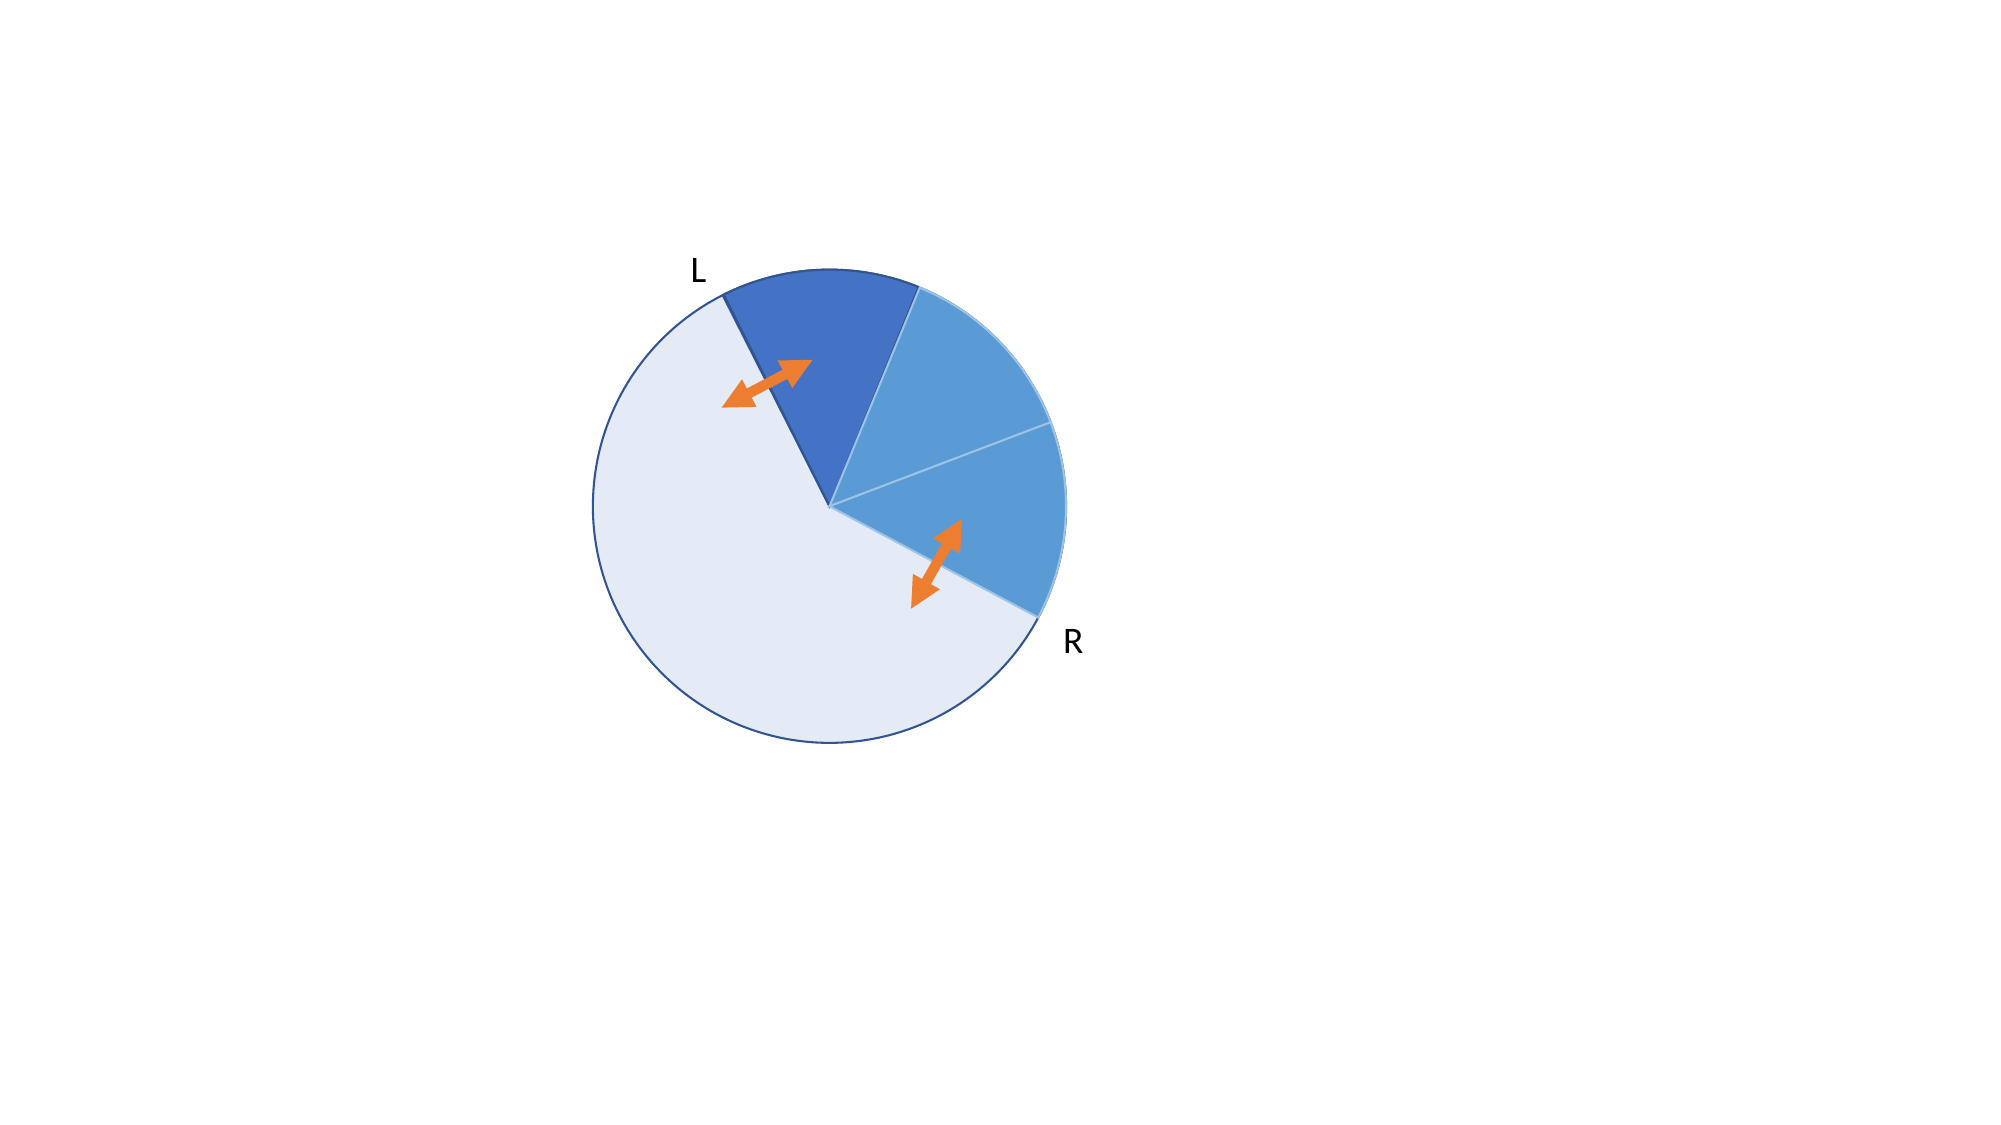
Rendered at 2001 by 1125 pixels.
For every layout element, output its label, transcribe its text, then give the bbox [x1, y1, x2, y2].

text_box R [1048, 608, 1099, 669]
text_box [828, 286, 1051, 505]
text_box [826, 420, 1068, 619]
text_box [721, 359, 813, 408]
text_box [722, 268, 919, 505]
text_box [911, 518, 962, 609]
text_box L [675, 237, 722, 298]
text_box [591, 296, 1039, 744]
